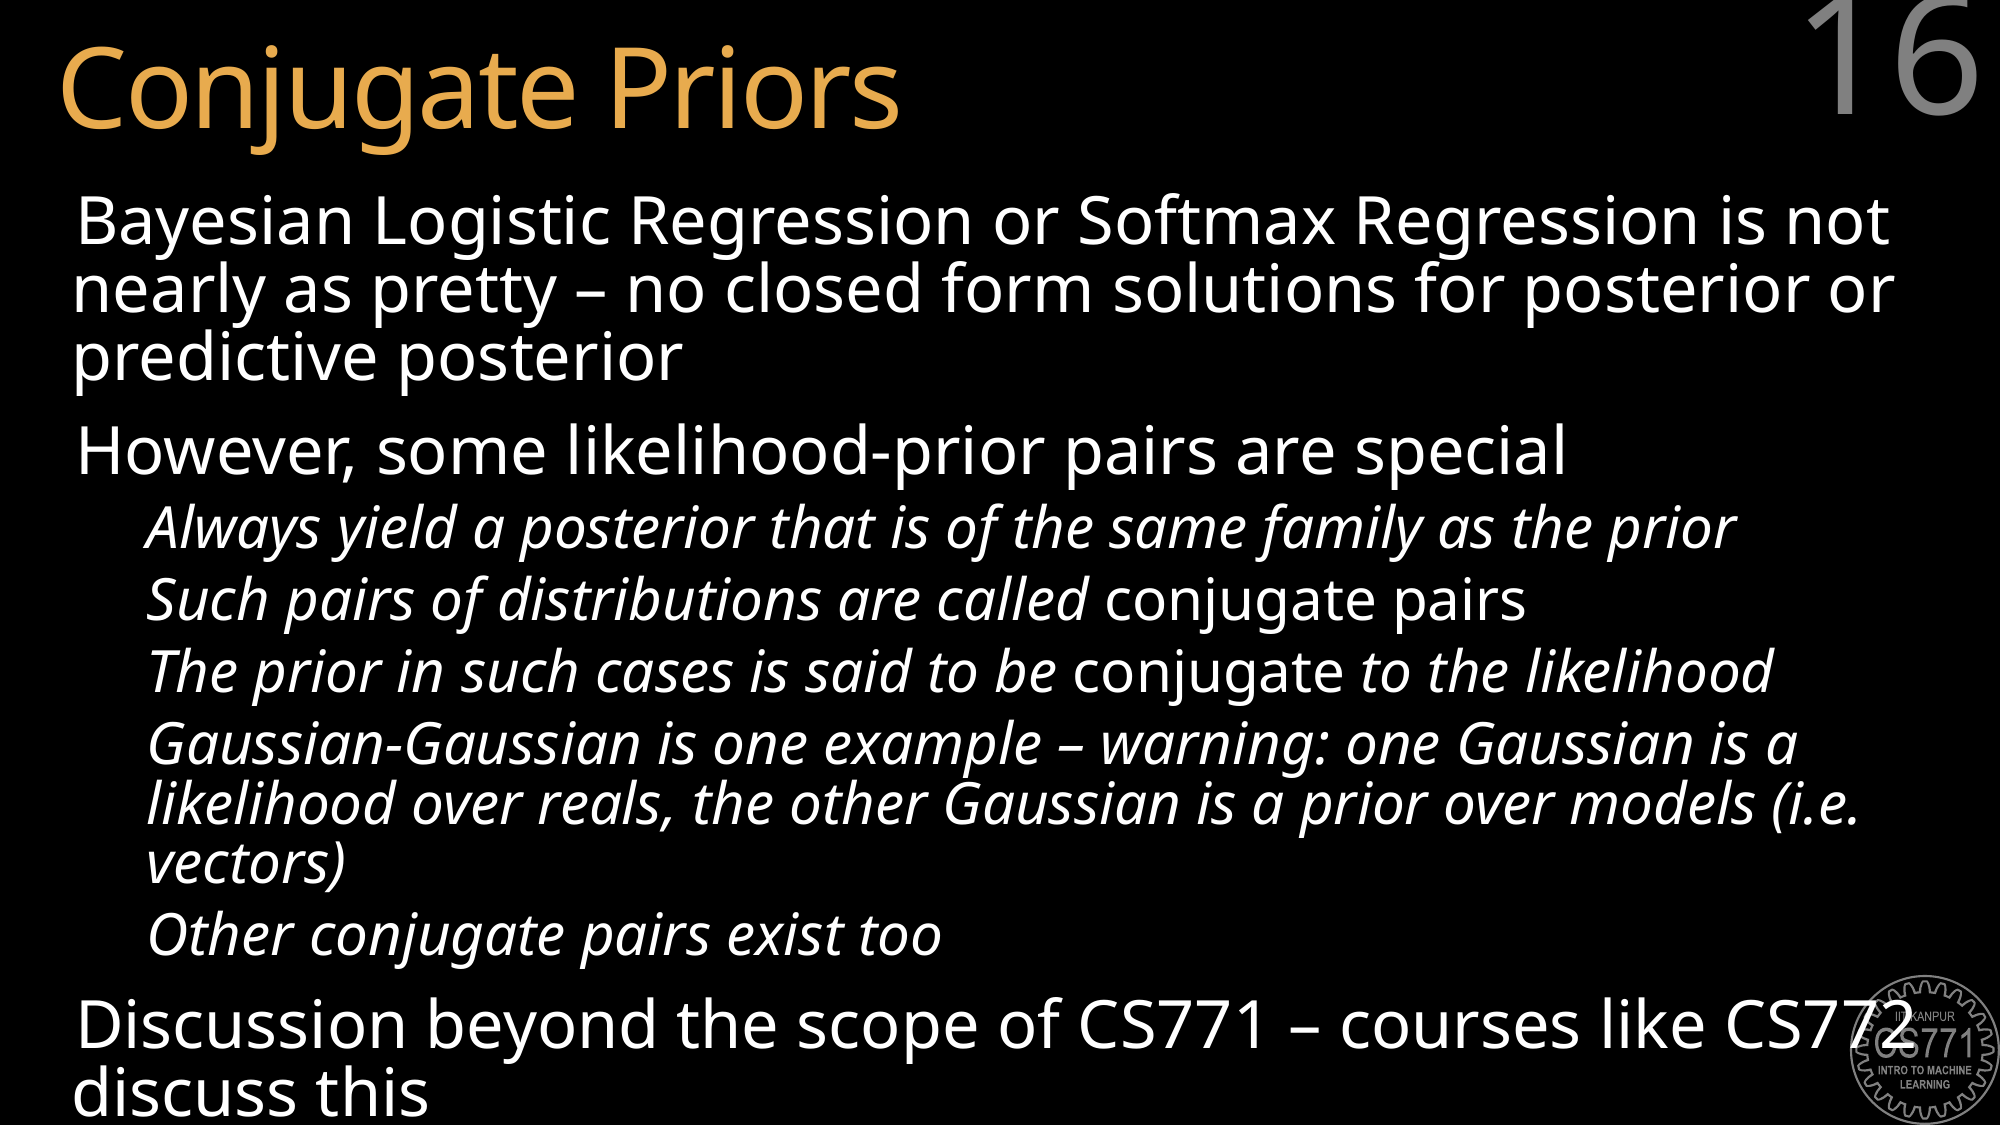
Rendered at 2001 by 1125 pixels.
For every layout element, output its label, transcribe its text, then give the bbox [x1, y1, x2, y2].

list Bayesian Logistic Regression or Softmax Regression is not nearly as pretty – no closed form solutions for posterior or predictive posterior However, some likelihood-prior pairs are special Always yield a posterior that is of the same family as the prior Such pairs of distributions are called conjugate pairs The prior in such cases is said to be conjugate to the likelihood Gaussian-Gaussian is one example – warning: one Gaussian is a likelihood over reals, the other Gaussian is a prior over models (i.e. vectors) Other conjugate pairs exist too Discussion beyond the scope of CS771 – courses like CS772 discuss this [41, 182, 2000, 1052]
slide_number 16 [1520, 6, 2000, 183]
title Conjugate Priors [41, 5, 1945, 182]
